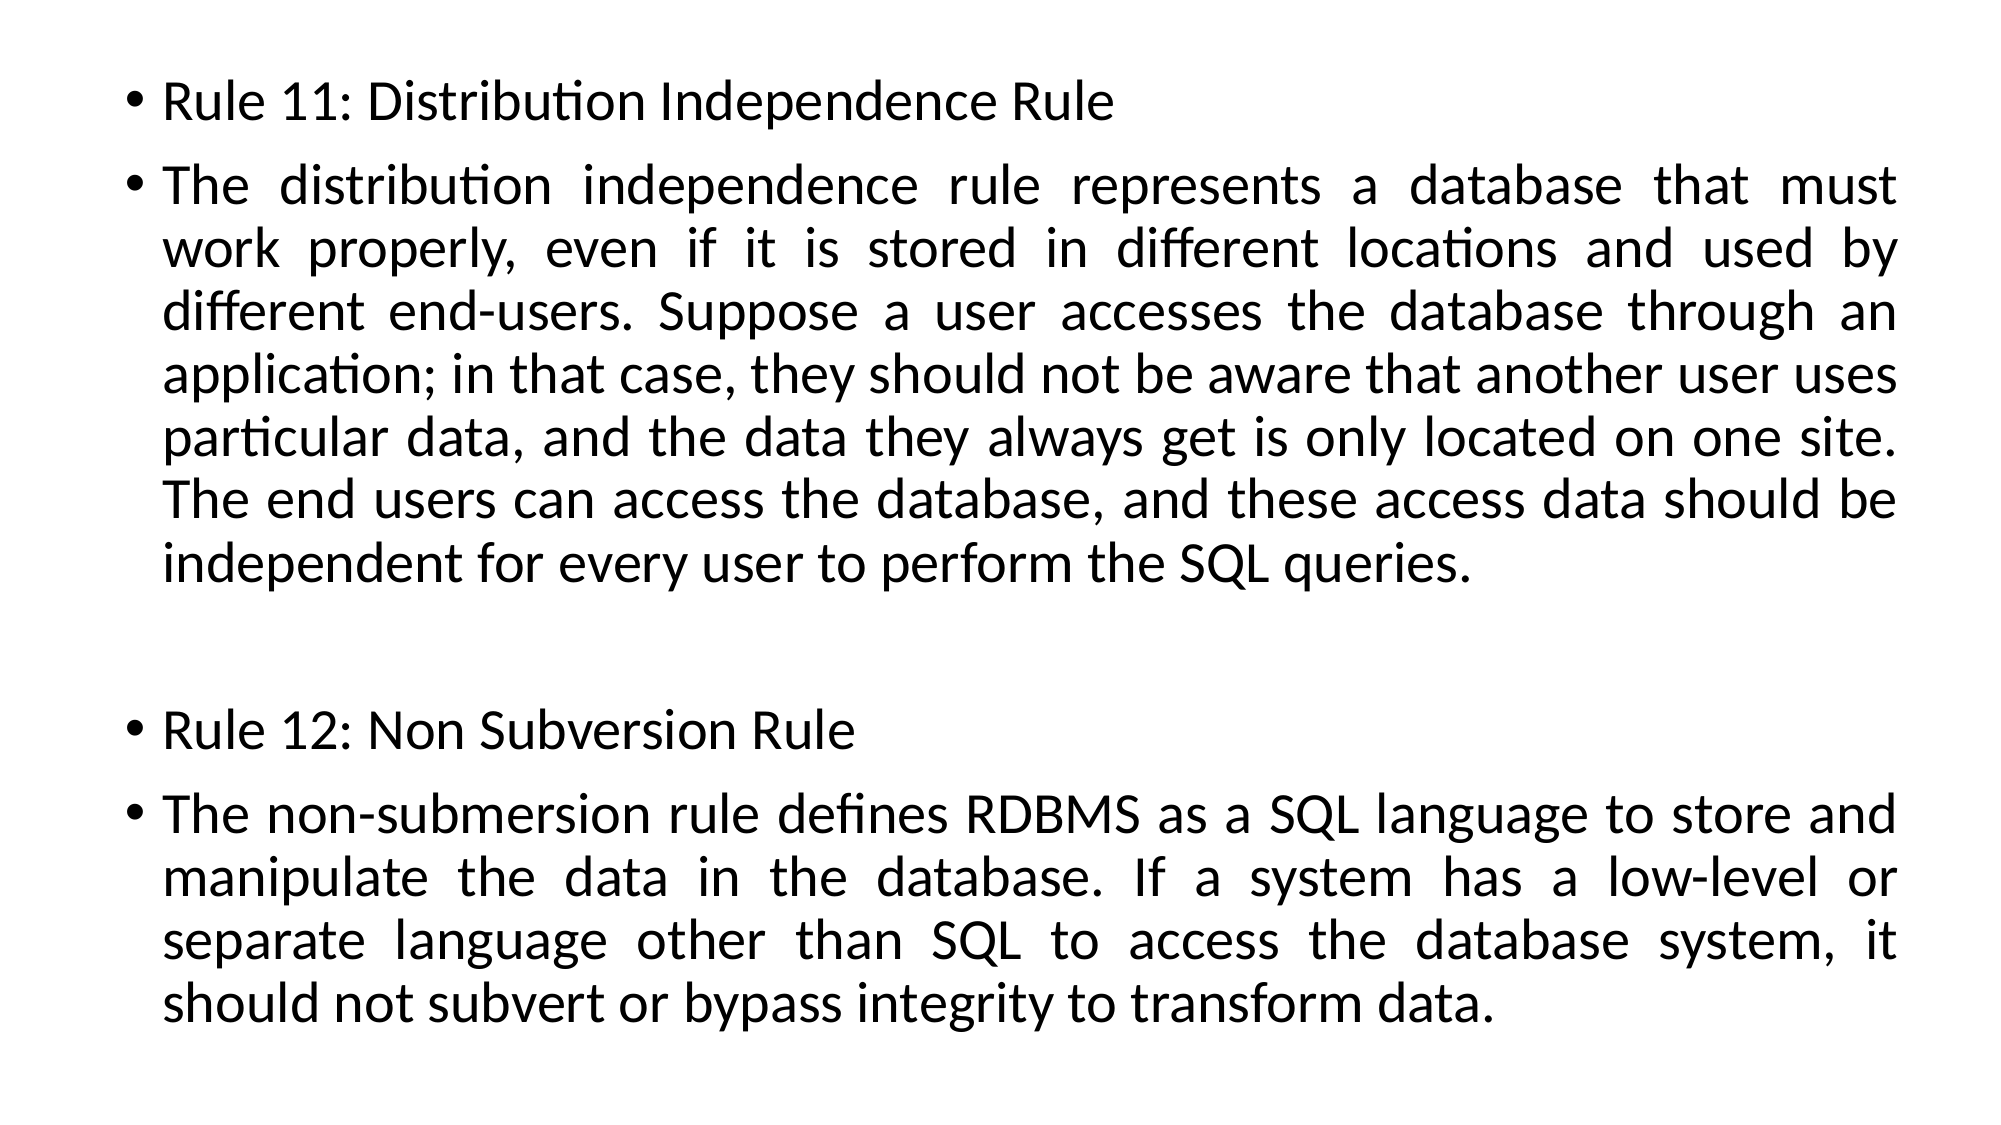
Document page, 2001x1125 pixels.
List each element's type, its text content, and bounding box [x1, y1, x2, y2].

list Rule 11: Distribution Independence Rule The distribution independence rule represents a database that must work properly, even if it is stored in different locations and used by different end-users. Suppose a user accesses the database through an application; in that case, they should not be aware that another user uses particular data, and the data they always get is only located on one site. The end users can access the database, and these access data should be independent for every user to perform the SQL queries. Rule 12: Non Subversion Rule The non-submersion rule defines RDBMS as a SQL language to store and manipulate the data in the database. If a system has a low-level or separate language other than SQL to access the database system, it should not subvert or bypass integrity to transform data. [109, 62, 1915, 1086]
